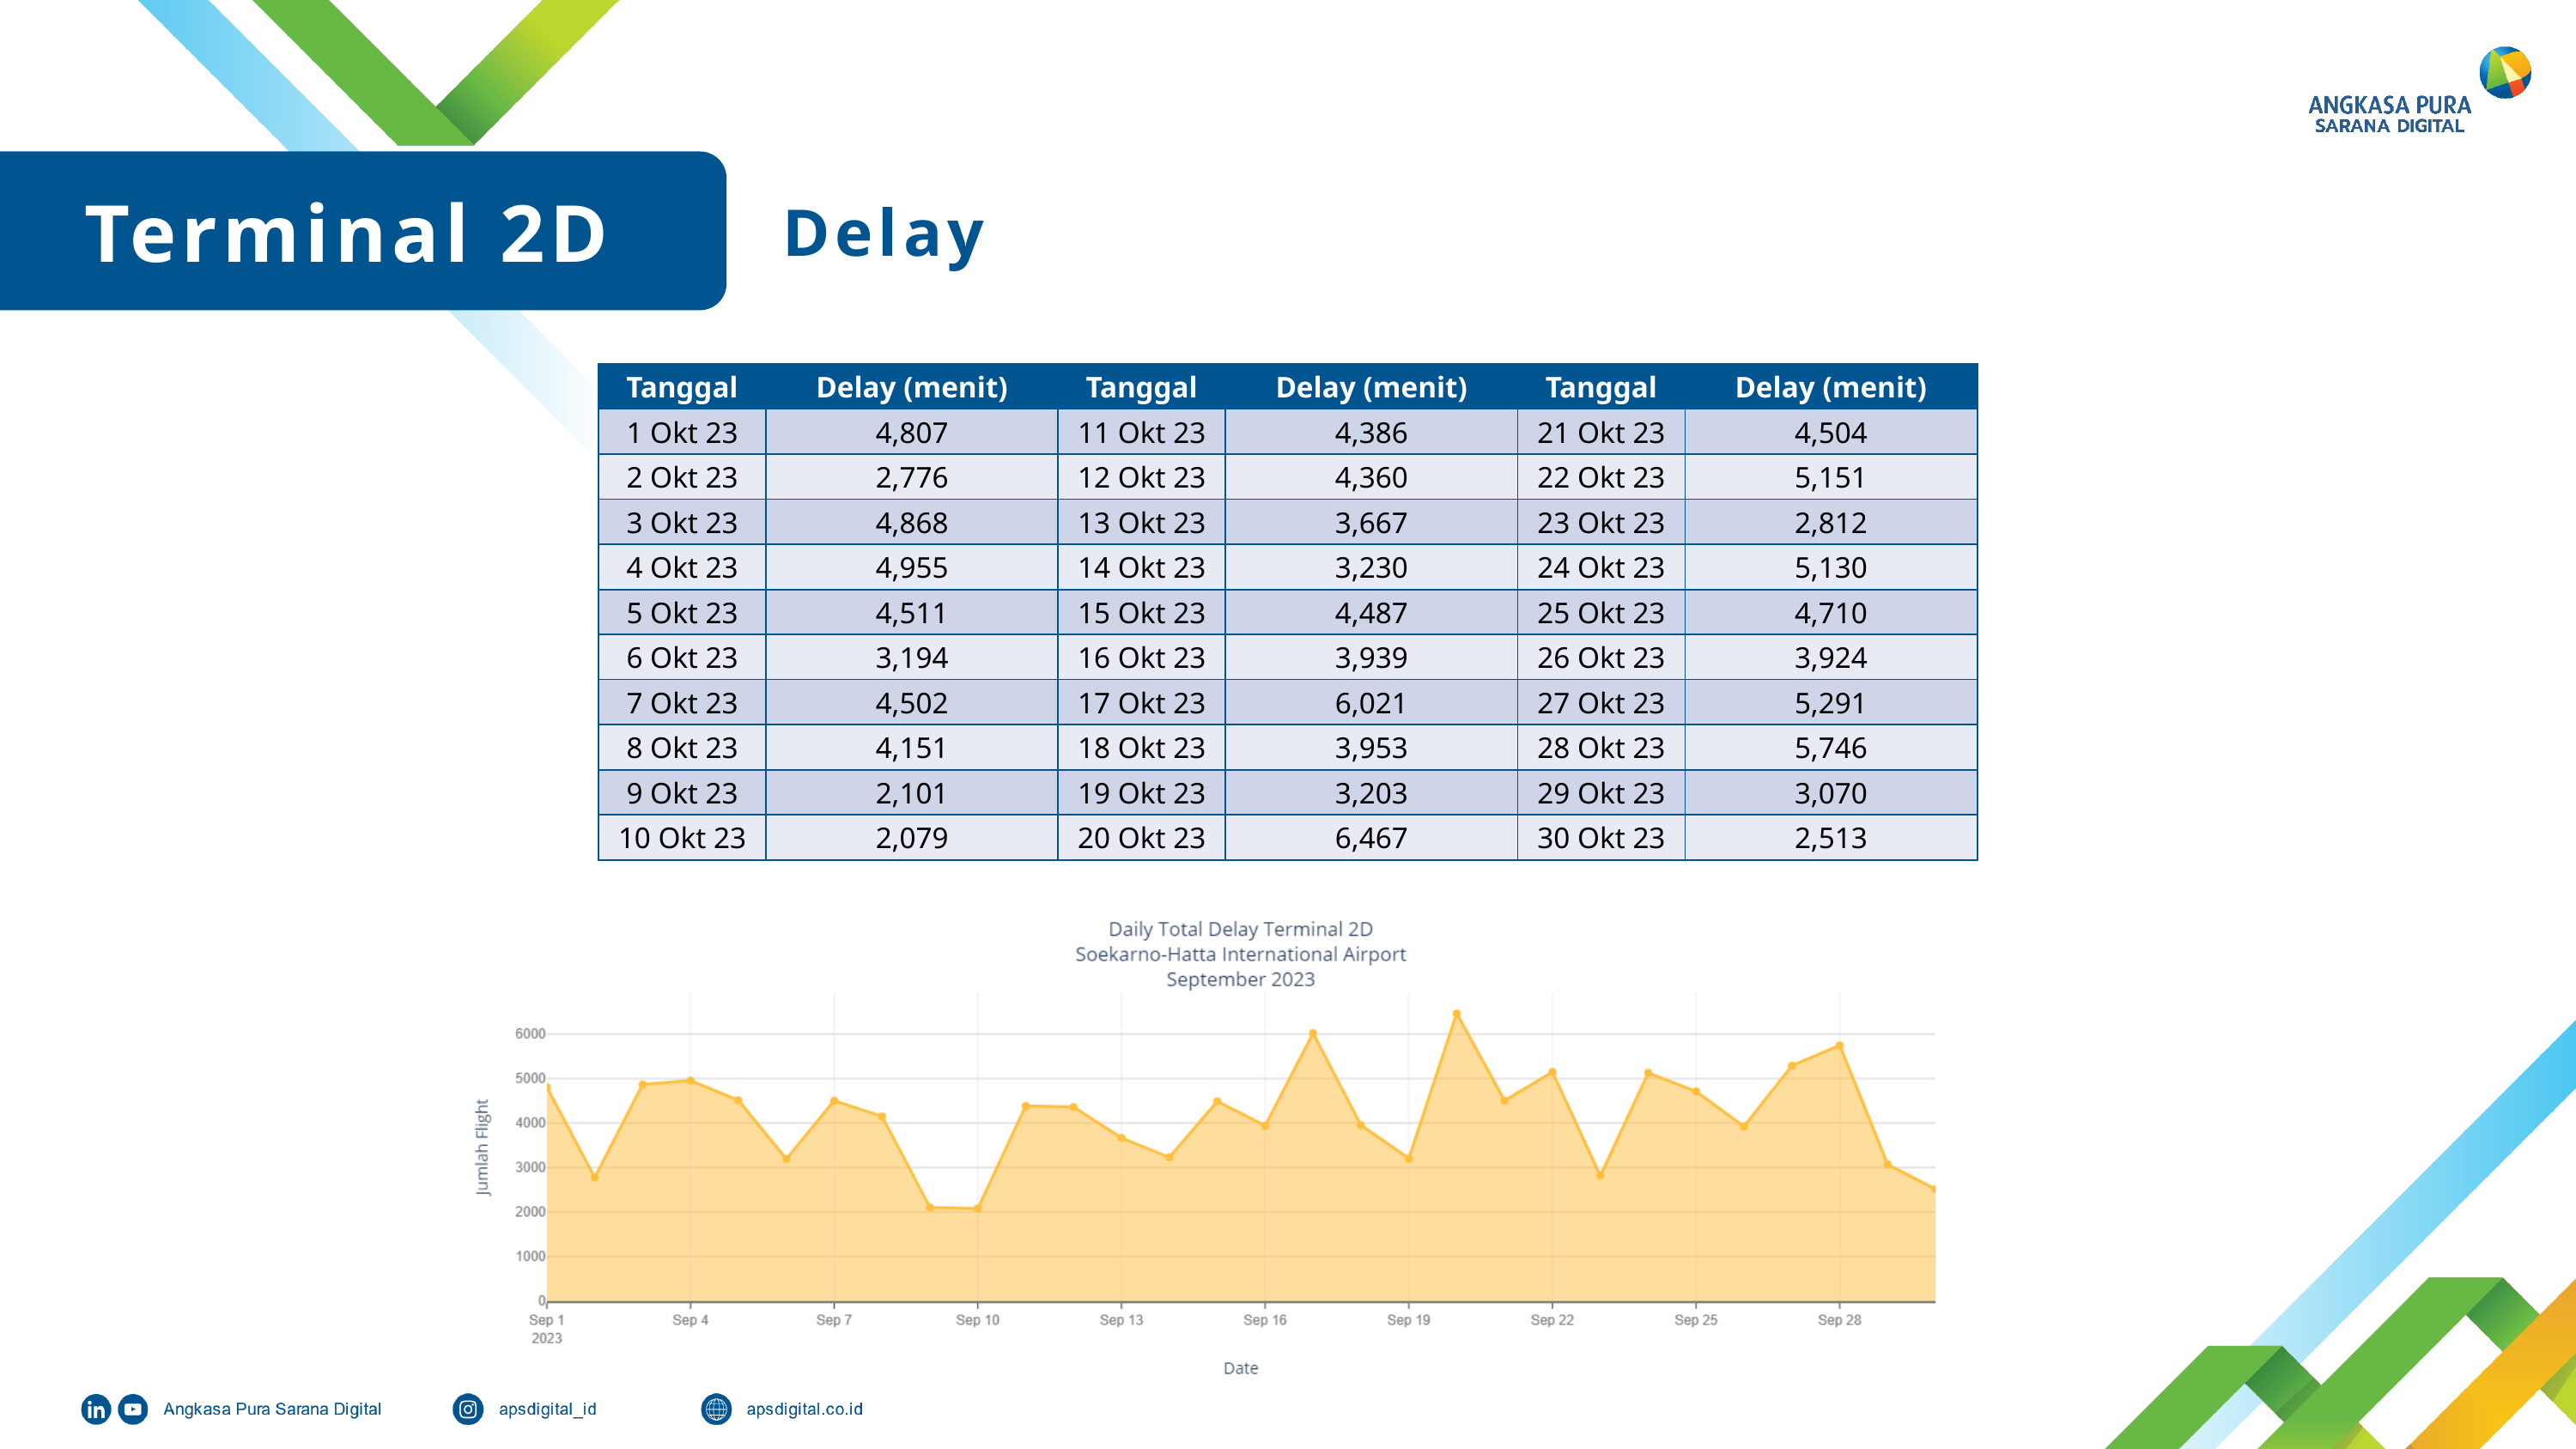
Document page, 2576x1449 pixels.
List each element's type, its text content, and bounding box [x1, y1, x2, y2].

table_cell 2,079 [767, 815, 1057, 859]
table_cell 2,101 [767, 771, 1057, 814]
table_cell 2,812 [1686, 500, 1977, 543]
table_cell 4,487 [1226, 591, 1517, 634]
table_cell 4,710 [1686, 591, 1977, 634]
table_header Delay (menit) [1686, 364, 1977, 408]
table_cell 9 Okt 23 [599, 771, 765, 814]
table_cell 6,467 [1226, 815, 1517, 859]
table_cell 13 Okt 23 [1059, 500, 1224, 543]
table_cell 4,504 [1686, 409, 1977, 453]
table_cell 4,360 [1226, 455, 1517, 499]
table_cell 4,807 [767, 409, 1057, 453]
table_cell 24 Okt 23 [1518, 545, 1685, 589]
picture [456, 879, 2576, 1449]
table_cell 26 Okt 23 [1518, 635, 1685, 679]
table_header Delay (menit) [767, 364, 1057, 408]
table_cell 2 Okt 23 [599, 455, 765, 499]
table_cell 3 Okt 23 [599, 500, 765, 543]
table_cell 5,746 [1686, 725, 1977, 769]
table_cell 5,151 [1686, 455, 1977, 499]
table_cell 12 Okt 23 [1059, 455, 1224, 499]
table_cell 21 Okt 23 [1518, 409, 1685, 453]
table_cell 8 Okt 23 [599, 725, 765, 769]
table_cell 17 Okt 23 [1059, 680, 1224, 724]
table_cell 18 Okt 23 [1059, 725, 1224, 769]
table_header Tanggal [599, 364, 765, 408]
table_cell 4,955 [767, 545, 1057, 589]
table_cell 4,151 [767, 725, 1057, 769]
table_cell 11 Okt 23 [1059, 409, 1224, 453]
table_cell 5,291 [1686, 680, 1977, 724]
table_header Tanggal [1059, 364, 1224, 408]
table_cell 3,203 [1226, 771, 1517, 814]
text_box Terminal 2D [0, 151, 727, 311]
table_cell 25 Okt 23 [1518, 591, 1685, 634]
picture [75, 1393, 879, 1425]
table_cell 1 Okt 23 [599, 409, 765, 453]
table_cell 4,511 [767, 591, 1057, 634]
picture [2287, 35, 2538, 140]
table_cell 28 Okt 23 [1518, 725, 1685, 769]
table_cell 4,868 [767, 500, 1057, 543]
table_cell 27 Okt 23 [1518, 680, 1685, 724]
table_cell 19 Okt 23 [1059, 771, 1224, 814]
table_cell 3,070 [1686, 771, 1977, 814]
table_cell 23 Okt 23 [1518, 500, 1685, 543]
table_header Delay (menit) [1226, 364, 1517, 408]
table_cell 7 Okt 23 [599, 680, 765, 724]
table_cell 29 Okt 23 [1518, 771, 1685, 814]
table_cell 3,939 [1226, 635, 1517, 679]
table_cell 3,953 [1226, 725, 1517, 769]
table_cell 30 Okt 23 [1518, 815, 1685, 859]
table_cell 16 Okt 23 [1059, 635, 1224, 679]
table_cell 3,667 [1226, 500, 1517, 543]
table_cell 22 Okt 23 [1518, 455, 1685, 499]
picture [137, 0, 706, 152]
table_cell 2,513 [1686, 815, 1977, 859]
table_cell 5,130 [1686, 545, 1977, 589]
table_cell 5 Okt 23 [599, 591, 765, 634]
table_cell 3,230 [1226, 545, 1517, 589]
text_box Delay [769, 185, 1241, 276]
table_cell 2,776 [767, 455, 1057, 499]
picture [137, 310, 706, 568]
table_cell 15 Okt 23 [1059, 591, 1224, 634]
table_cell 4,502 [767, 680, 1057, 724]
table_header Tanggal [1518, 364, 1685, 408]
table_cell 3,194 [767, 635, 1057, 679]
table_cell 3,924 [1686, 635, 1977, 679]
table_cell 6 Okt 23 [599, 635, 765, 679]
table_cell 4 Okt 23 [599, 545, 765, 589]
table_cell 6,021 [1226, 680, 1517, 724]
table_cell 4,386 [1226, 409, 1517, 453]
table_cell 20 Okt 23 [1059, 815, 1224, 859]
table_cell 14 Okt 23 [1059, 545, 1224, 589]
table_cell 10 Okt 23 [599, 815, 765, 859]
